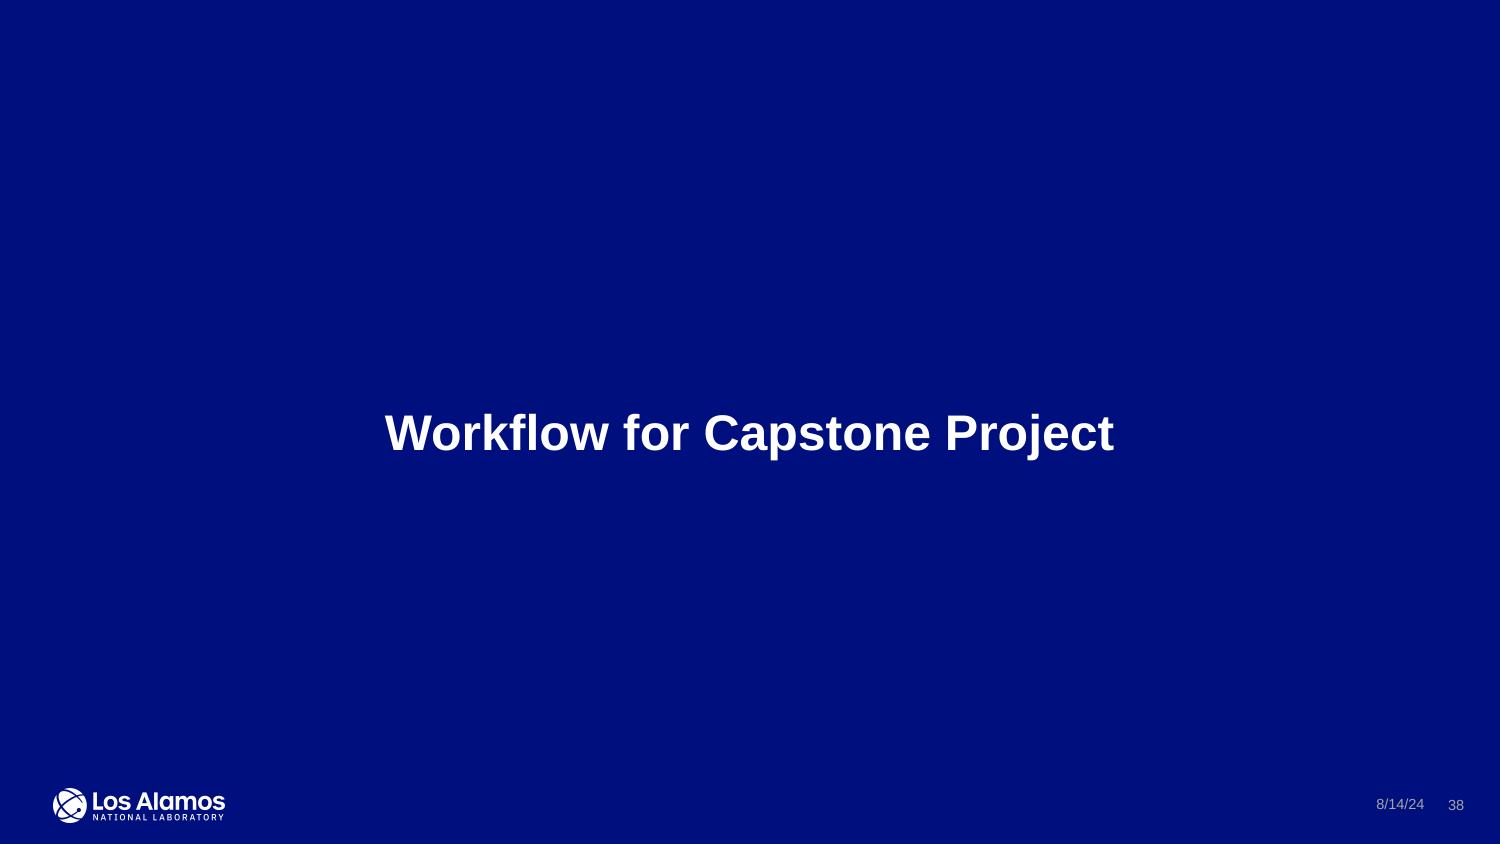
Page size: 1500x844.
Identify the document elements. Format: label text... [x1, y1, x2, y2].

list Workflow for Capstone Project [75, 400, 1425, 510]
picture [53, 788, 225, 823]
